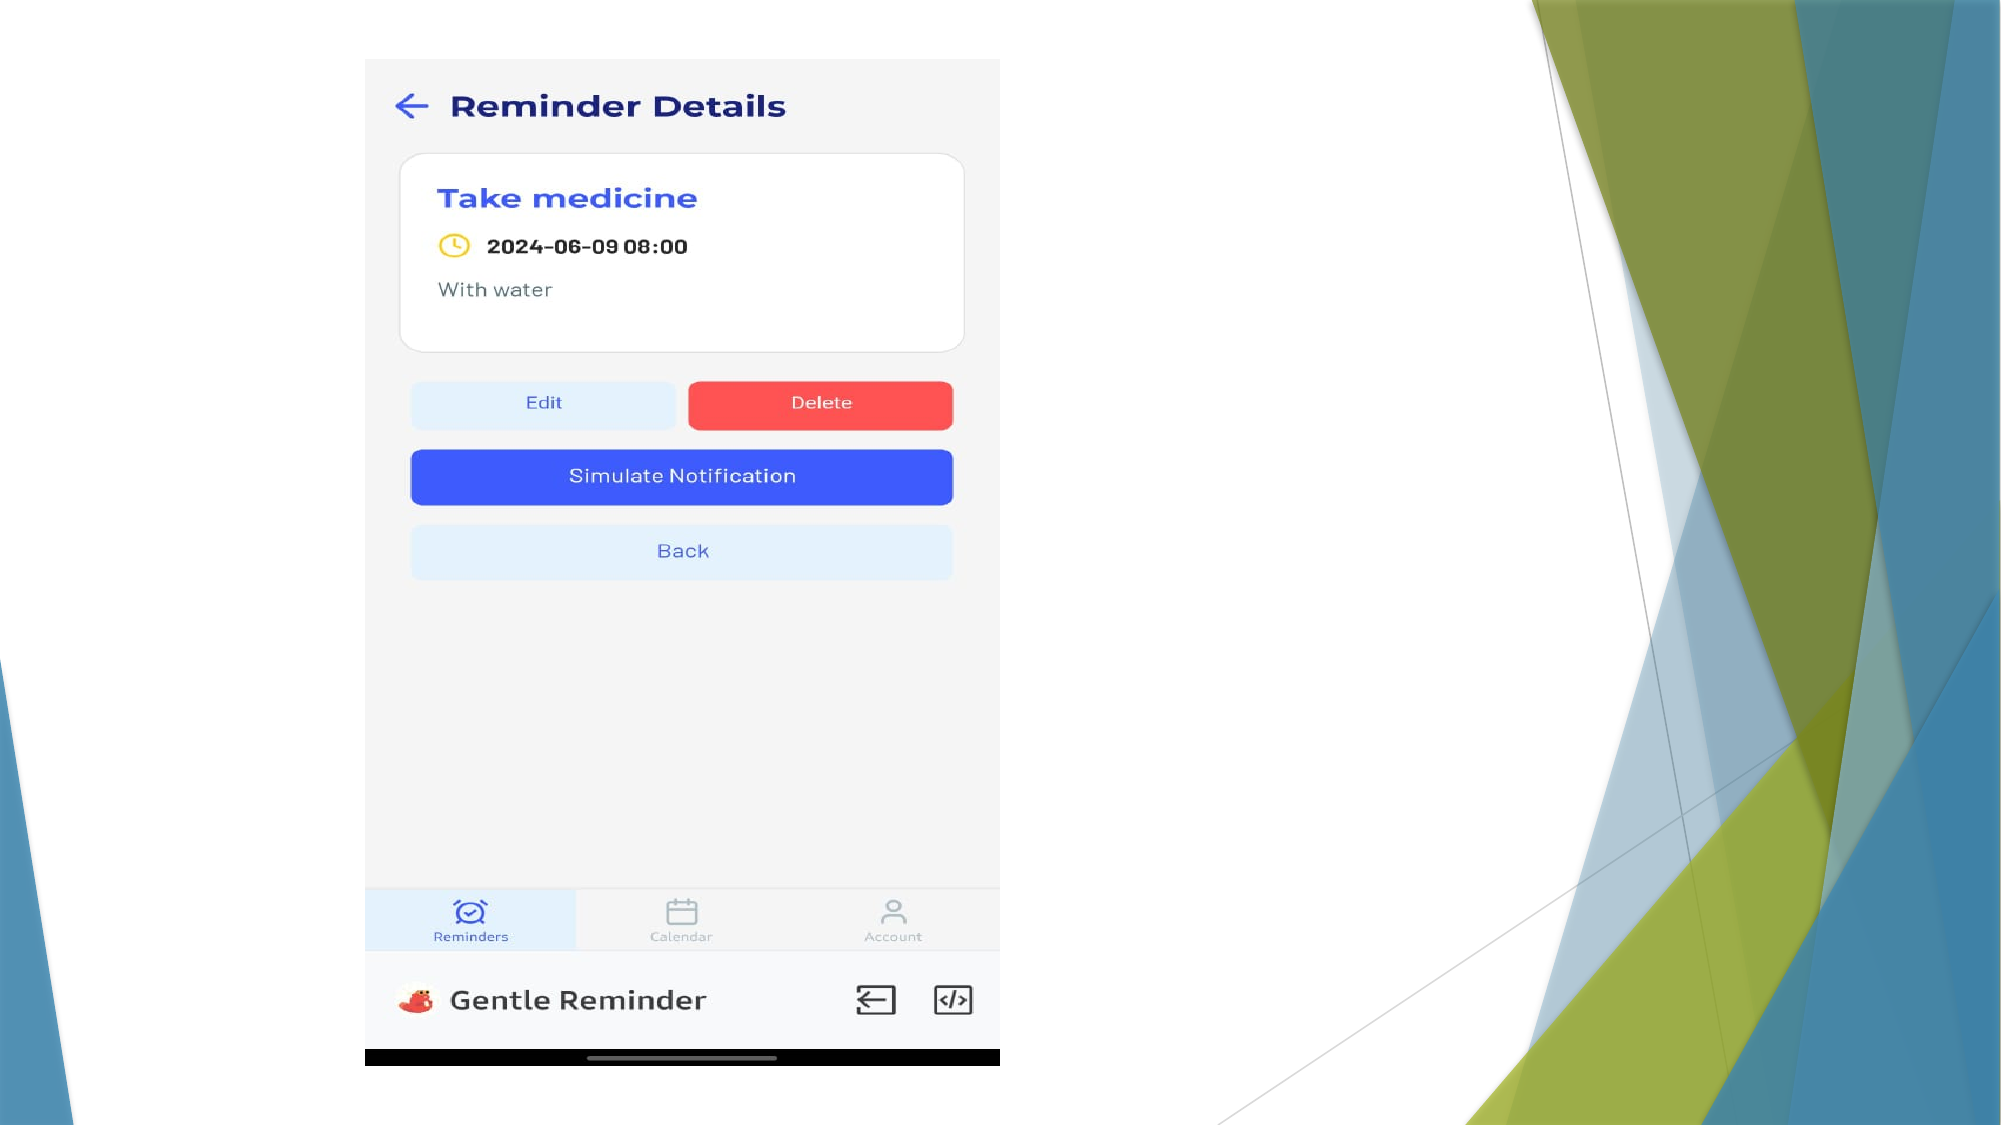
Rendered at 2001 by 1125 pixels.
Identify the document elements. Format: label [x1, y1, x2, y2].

picture [364, 58, 1001, 1067]
